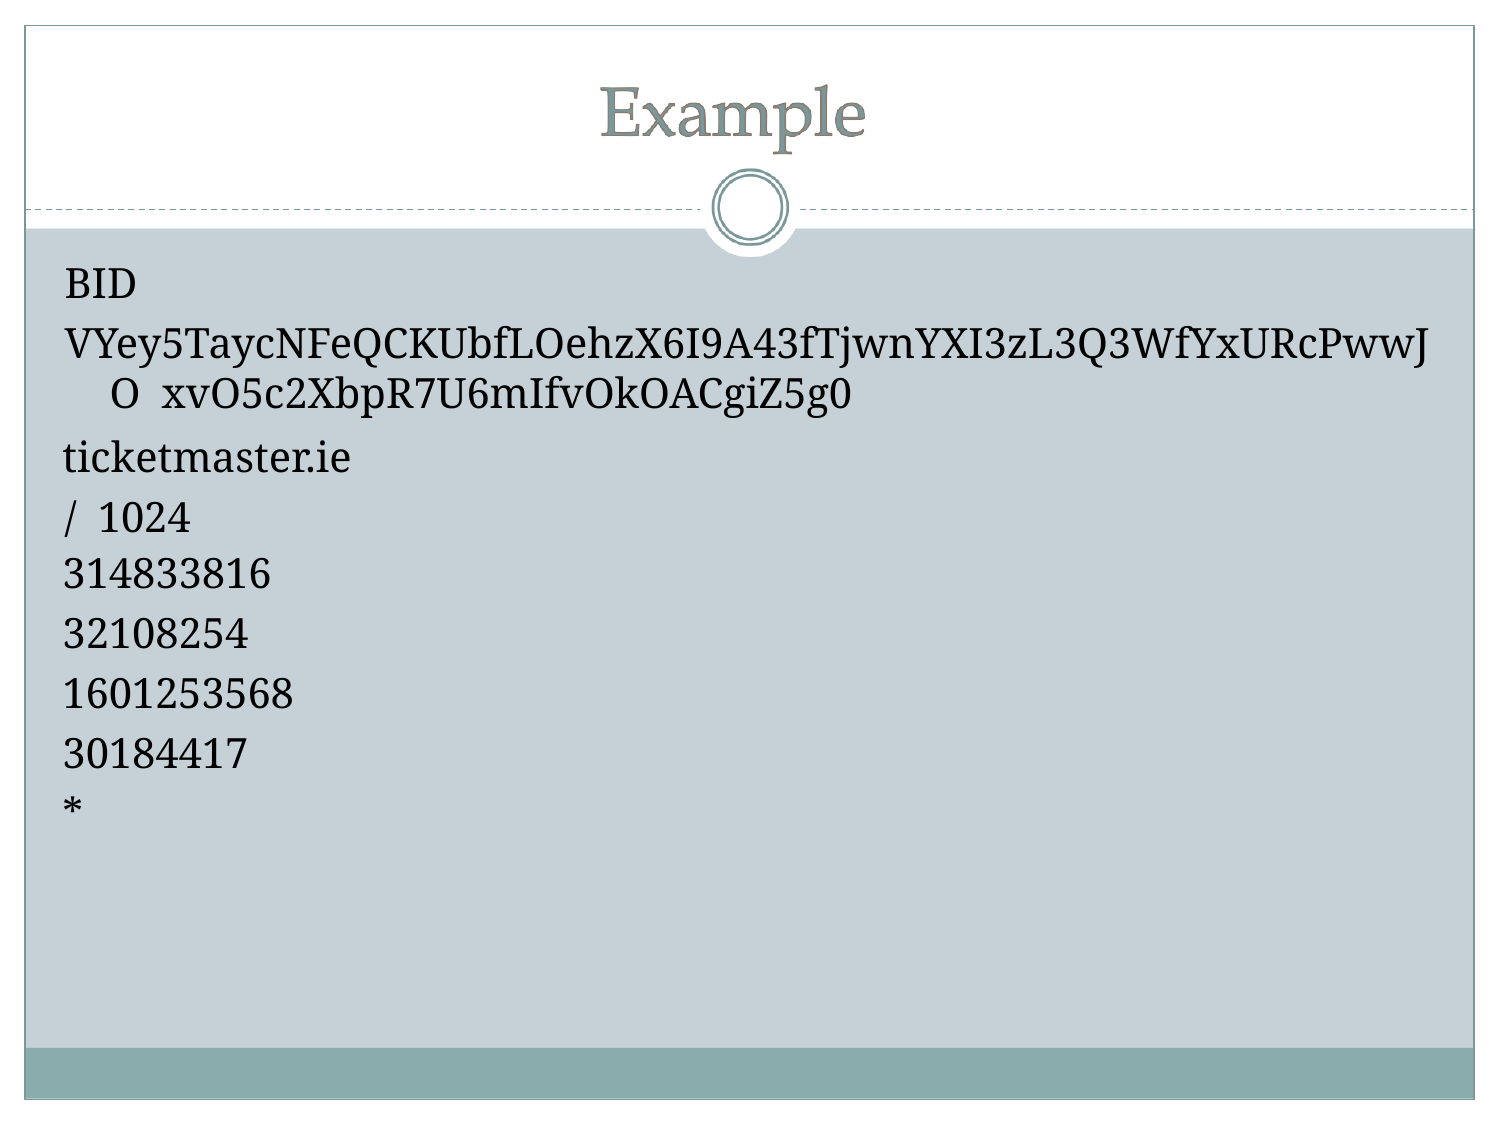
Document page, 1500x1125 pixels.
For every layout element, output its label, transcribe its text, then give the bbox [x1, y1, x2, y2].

text_box [600, 84, 865, 256]
text_box BID VYey5TaycNFeQCKUbfLOehzX6I9A43fTjwnYXI3zL3Q3WfYxURcPwwJO xvO5c2XbpR7U6mIfvOkOACgiZ5g0 ticketmaster.ie/ 1024 314833816 32108254 1601253568 30184417 * [62, 256, 1431, 837]
